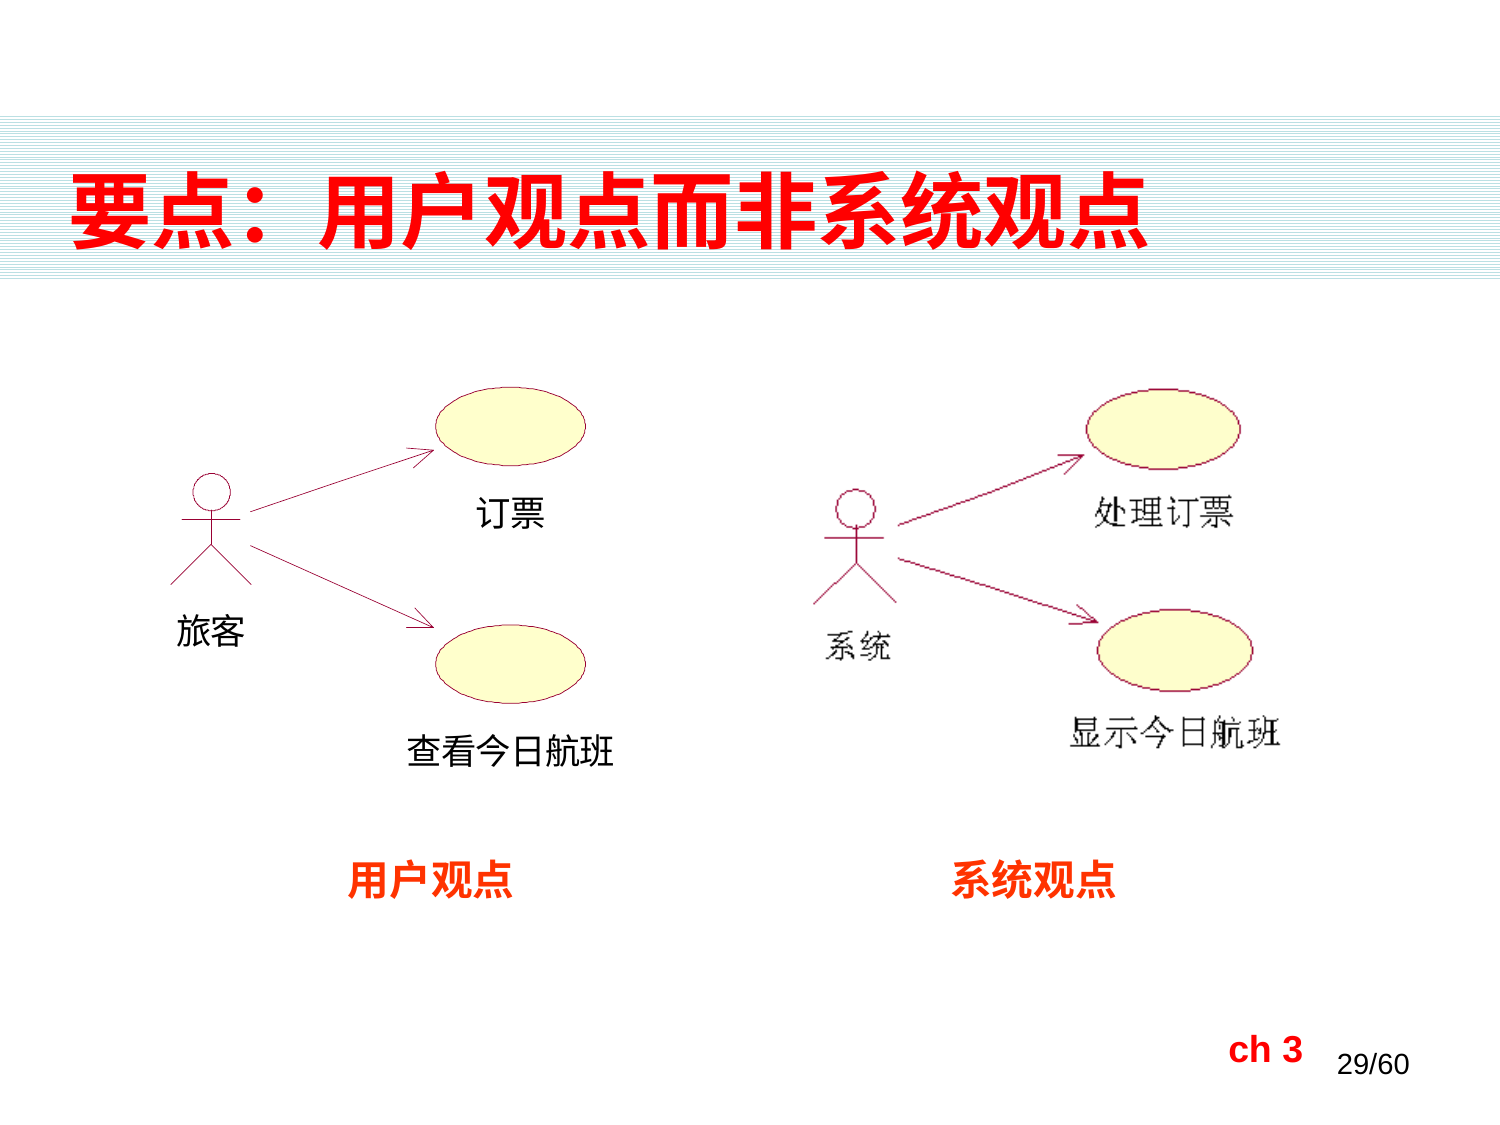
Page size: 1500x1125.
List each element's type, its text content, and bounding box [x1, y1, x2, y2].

title 要点：用户观点而非系统观点 [52, 124, 1404, 268]
text_box ch 3 [1213, 1017, 1401, 1078]
slide_number 29/60 [1074, 1037, 1426, 1113]
picture [52, 361, 1310, 820]
text_box 系统观点 [844, 846, 1223, 911]
text_box 用户观点 [241, 846, 621, 911]
